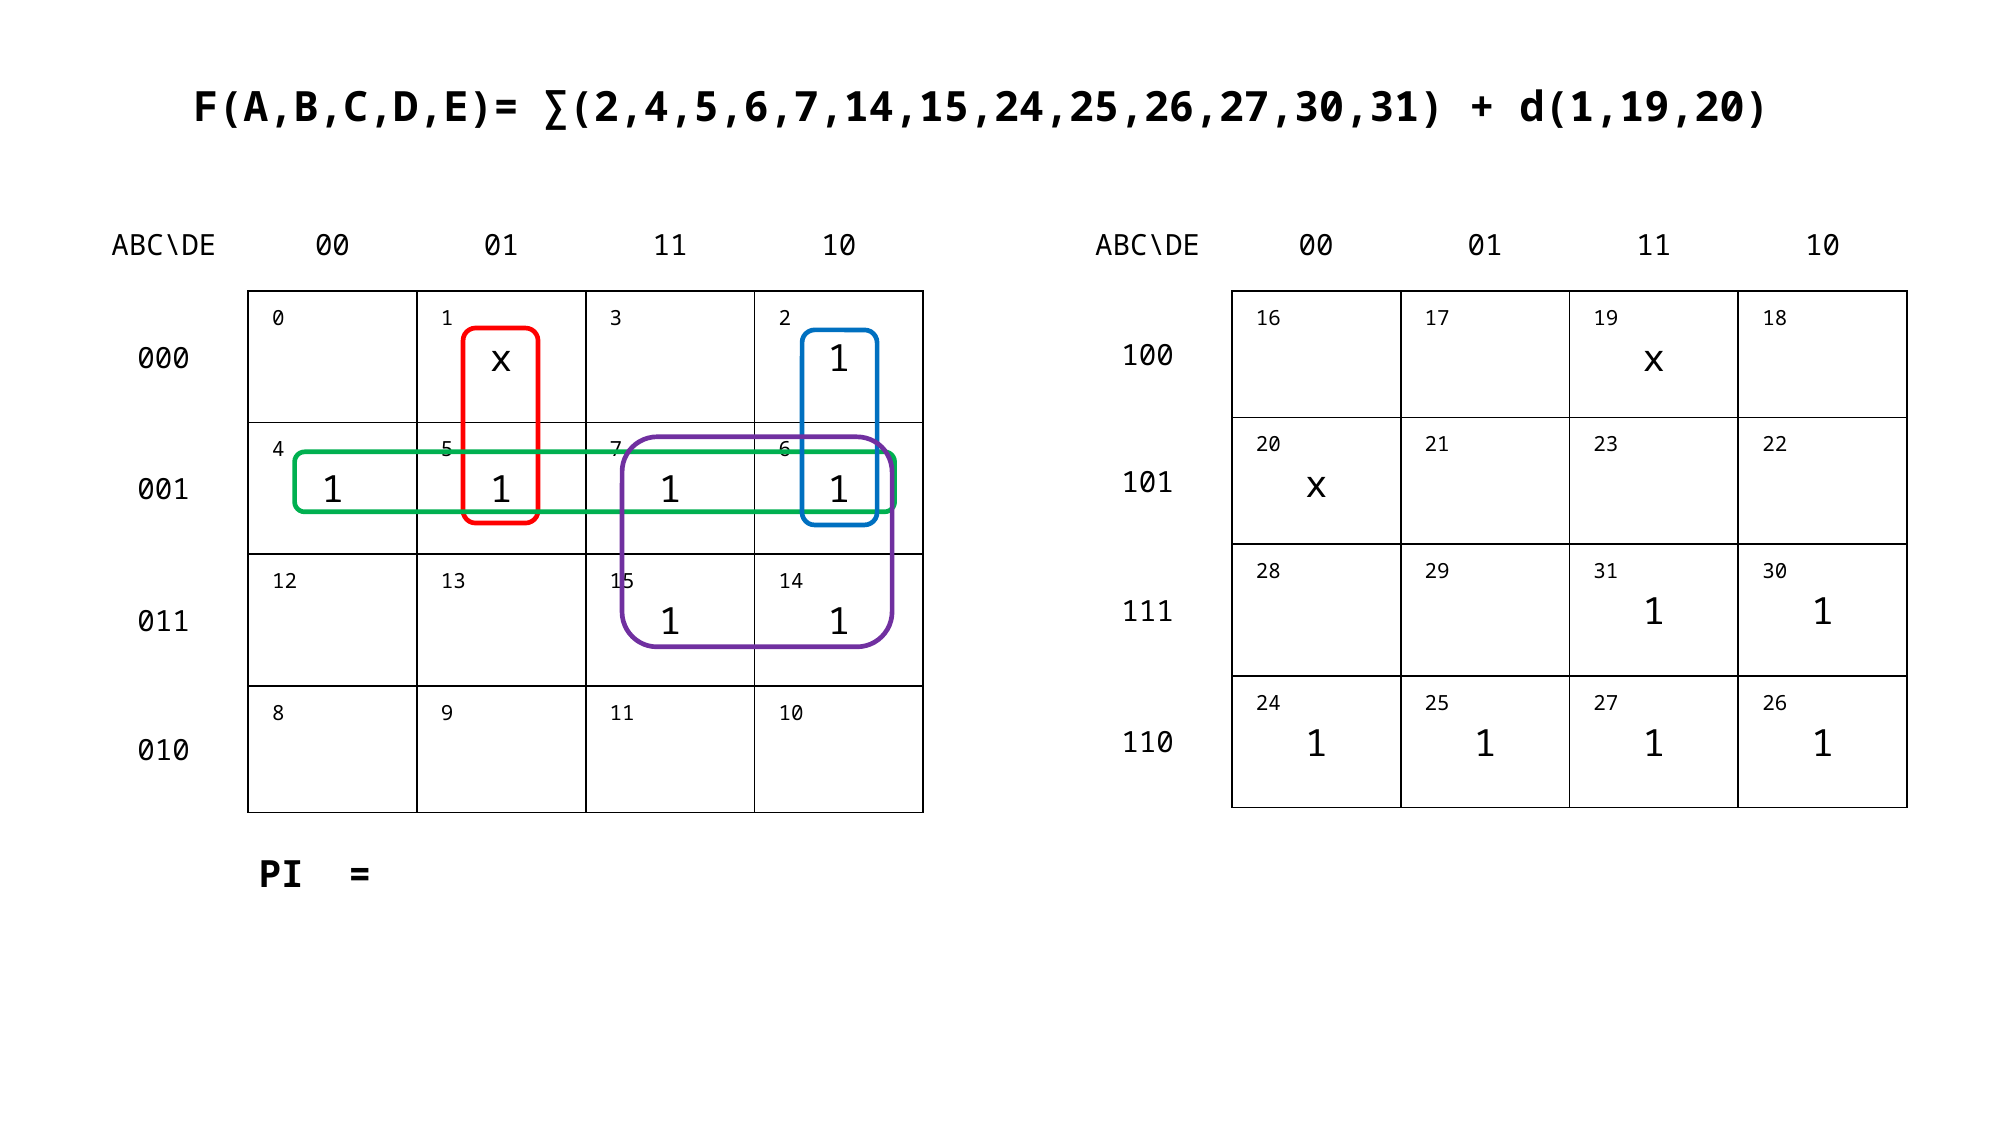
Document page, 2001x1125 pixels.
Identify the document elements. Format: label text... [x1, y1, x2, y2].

table_header ABC\DE [1063, 197, 1232, 291]
table_cell 9 [418, 687, 585, 812]
table_cell 30 1 [1739, 545, 1906, 675]
table_cell 1 x [418, 292, 585, 422]
table_header 11 [1569, 197, 1738, 290]
table_header 01 [417, 197, 586, 290]
table_cell 4 1 [249, 423, 416, 553]
table_cell 111 [1063, 544, 1231, 676]
text_box [801, 328, 879, 442]
table_header 10 [754, 197, 923, 290]
table_header 00 [1232, 197, 1401, 290]
text_box [462, 513, 539, 525]
table_cell 2 1 [755, 292, 922, 422]
table_cell 21 [1402, 418, 1569, 543]
table_cell 010 [79, 686, 247, 812]
table_cell 8 [249, 687, 416, 812]
text_box F(A,B,C,D,E)= ∑(2,4,5,6,7,14,15,24,25,26,27,30,31) + d(1,19,20) [130, 64, 1857, 137]
table_cell 12 [249, 555, 416, 685]
table_cell 11 [587, 687, 754, 812]
table_cell 5 1 [540, 423, 585, 450]
text_box [293, 450, 627, 513]
table_cell 7 1 [587, 513, 621, 553]
text_box [620, 435, 894, 648]
table_cell 15 1 [587, 555, 754, 685]
table_header 00 [248, 197, 417, 290]
table_cell 22 [1739, 418, 1906, 543]
table_header 11 [586, 197, 754, 290]
table_cell 19 x [1570, 292, 1737, 417]
table_cell 3 [587, 292, 754, 422]
table_cell 6 1 [879, 423, 922, 553]
table_cell 24 1 [1233, 677, 1400, 807]
table_cell 000 [79, 291, 247, 423]
table_cell 7 1 [587, 423, 754, 450]
table_cell 31 1 [1570, 545, 1737, 675]
table_cell 16 [1233, 292, 1400, 417]
table_cell 25 1 [1402, 677, 1569, 807]
table_header 01 [1401, 197, 1569, 290]
table_cell 26 1 [1739, 677, 1906, 807]
table_cell 100 [1063, 291, 1231, 418]
table_cell 6 1 [755, 423, 801, 435]
table_cell 18 [1739, 292, 1906, 417]
table_cell 20 x [1233, 418, 1400, 543]
table_cell 5 1 [418, 423, 461, 450]
table_header ABC\DE [79, 197, 248, 291]
table_cell 27 1 [1570, 677, 1737, 807]
table_cell 28 [1233, 545, 1400, 675]
table_cell 29 [1402, 545, 1569, 675]
text_box [888, 451, 896, 508]
table_cell 17 [1402, 292, 1569, 417]
text_box [461, 326, 540, 450]
table_cell 110 [1063, 676, 1231, 807]
table_cell 001 [79, 423, 247, 554]
table_cell 13 [418, 555, 585, 685]
table_cell 011 [79, 554, 247, 686]
table_cell 10 [755, 687, 922, 812]
table_cell 23 [1570, 418, 1737, 543]
table_header 10 [1738, 197, 1907, 290]
table_cell 14 1 [755, 555, 922, 685]
table_cell 101 [1063, 418, 1231, 544]
table_cell 0 [249, 292, 416, 422]
table_cell 5 1 [418, 513, 585, 553]
